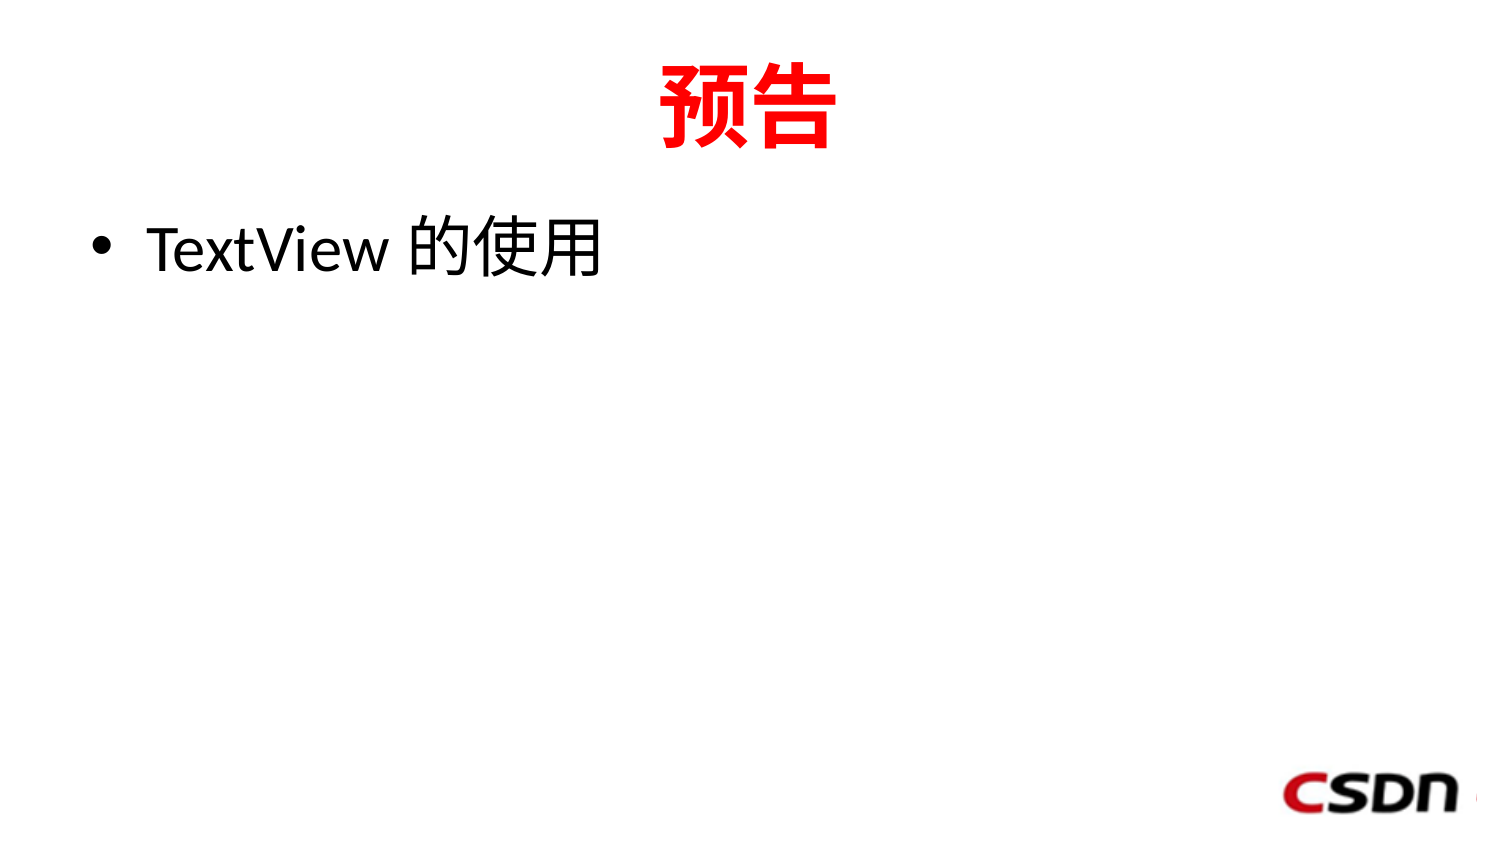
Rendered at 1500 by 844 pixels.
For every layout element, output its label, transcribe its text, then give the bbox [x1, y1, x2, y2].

picture [1257, 740, 1477, 824]
title 预告 [75, 33, 1425, 175]
list TextView的使用 [75, 196, 1425, 754]
